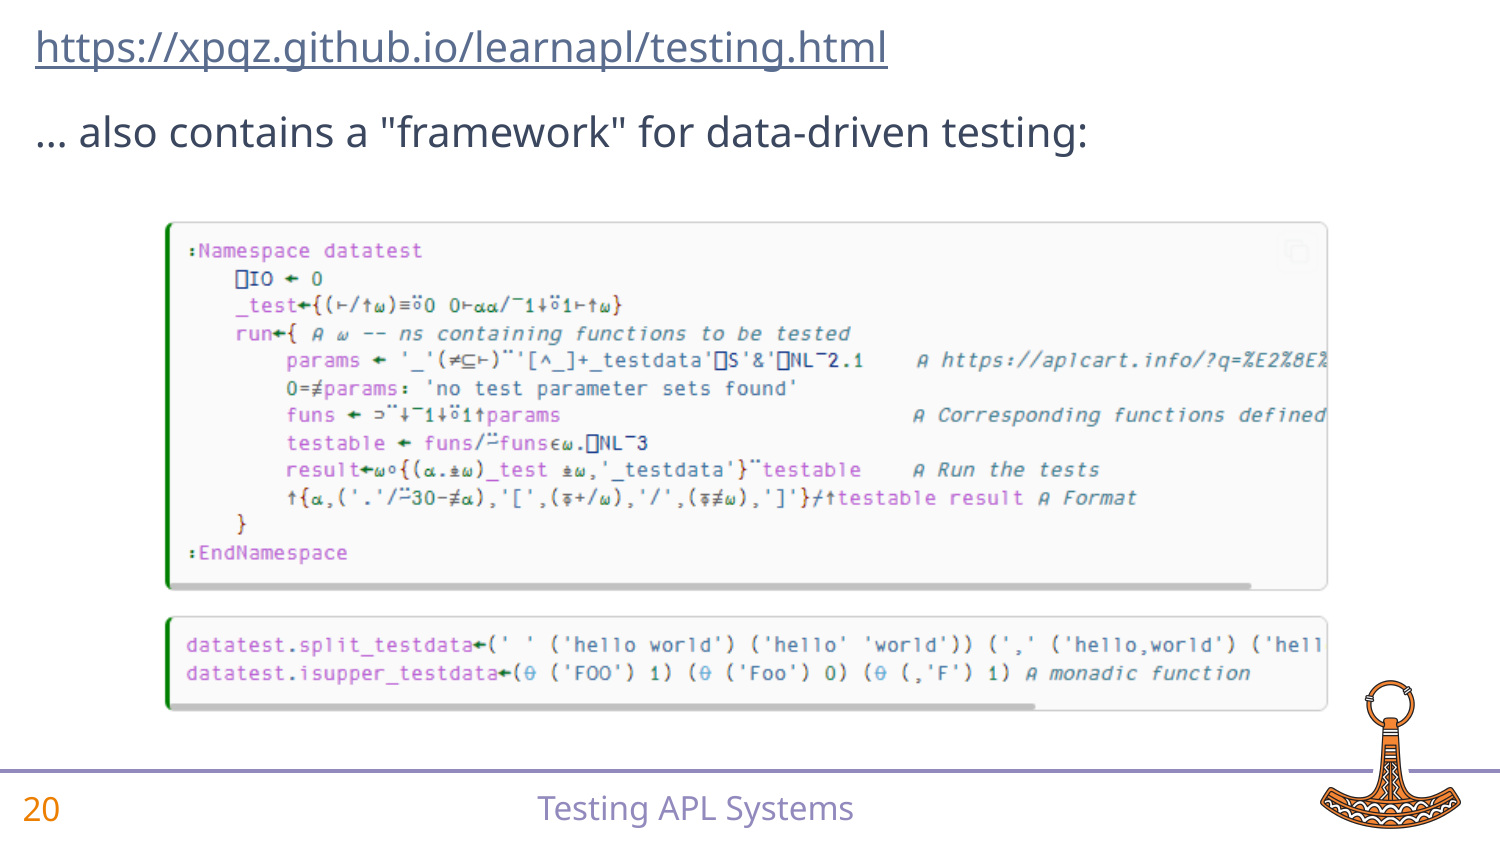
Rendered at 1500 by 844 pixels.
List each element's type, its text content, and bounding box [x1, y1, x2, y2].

text_box https://xpqz.github.io/learnapl/testing.html … also contains a "framework" for data-driven testing: [20, 13, 1397, 163]
picture [156, 203, 1461, 829]
